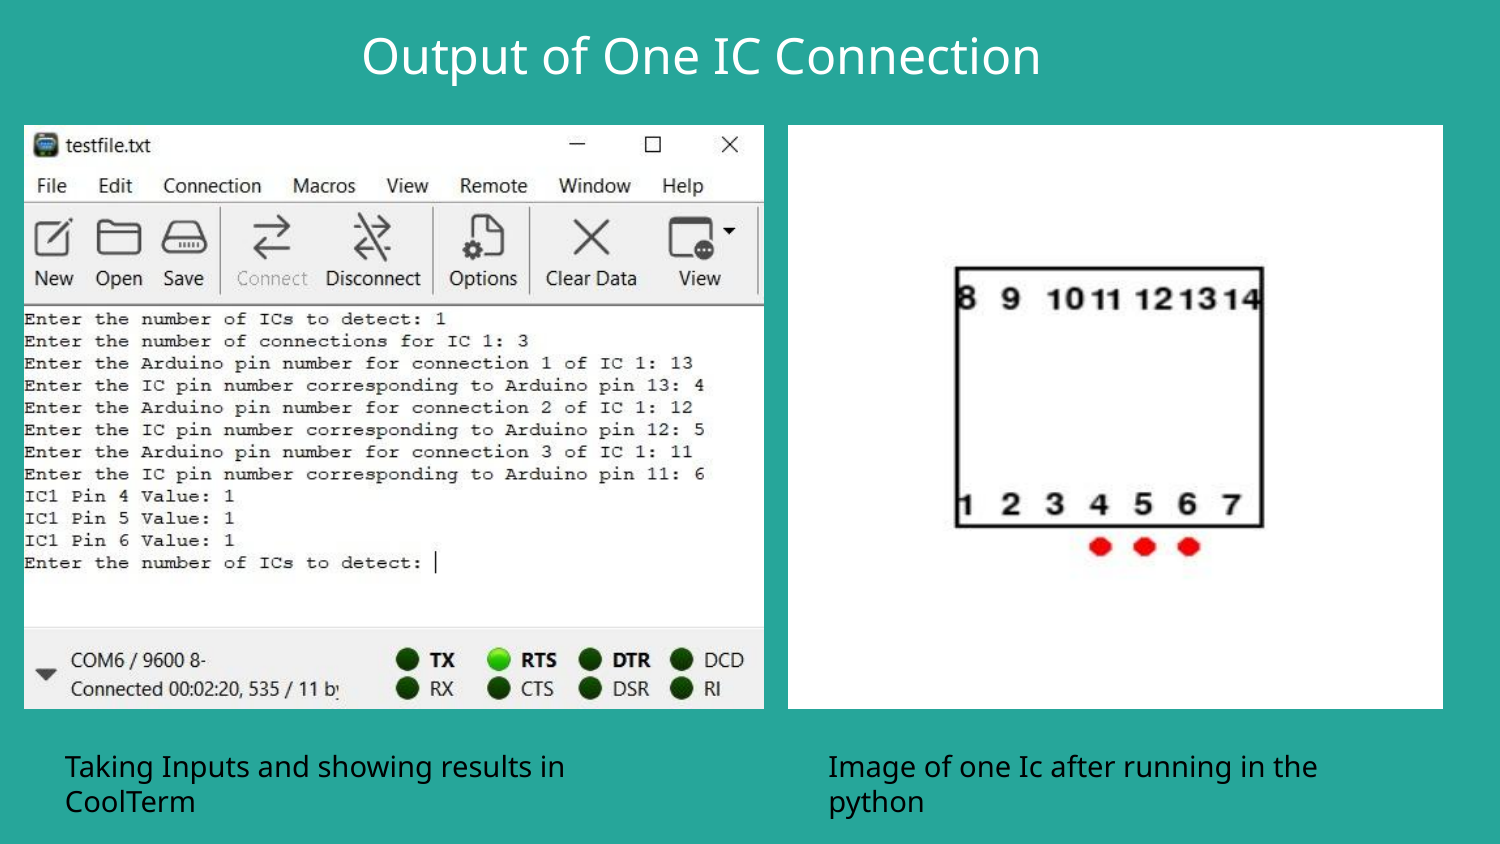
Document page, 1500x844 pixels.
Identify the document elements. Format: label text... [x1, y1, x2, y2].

picture [24, 125, 764, 709]
text_box Image of one Ic after running in the python [813, 733, 1418, 834]
picture [787, 125, 1444, 709]
text_box Taking Inputs and showing results in CoolTerm [49, 733, 712, 834]
text_box Output of One IC Connection [346, 9, 1137, 100]
